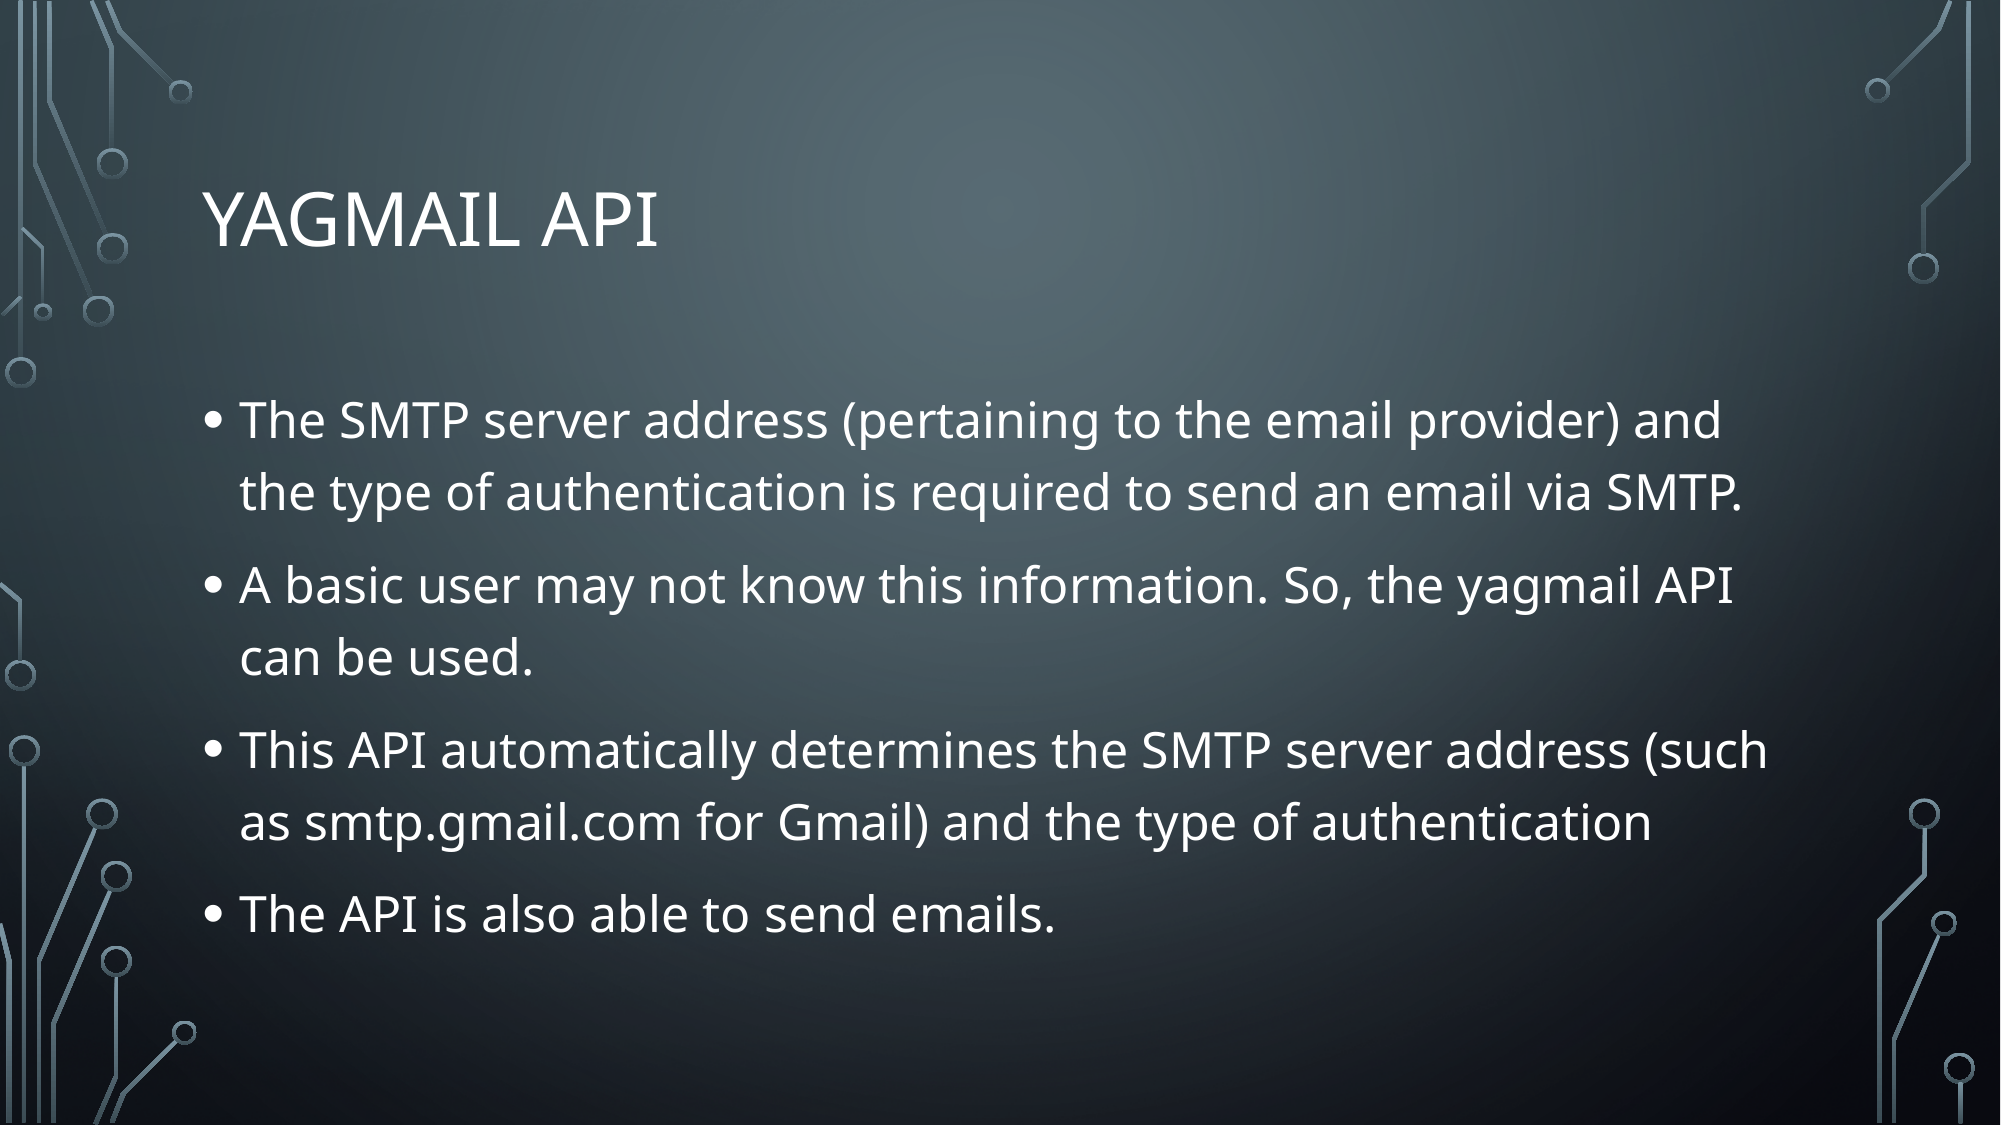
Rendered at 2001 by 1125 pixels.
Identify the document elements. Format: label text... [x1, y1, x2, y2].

list The SMTP server address (pertaining to the email provider) and the type of authentication is required to send an email via SMTP. A basic user may not know this information. So, the yagmail API can be used. This API automatically determines the SMTP server address (such as smtp.gmail.com for Gmail) and the type of authentication The API is also able to send emails. [187, 369, 1813, 950]
title Yagmail API [187, 101, 1813, 344]
